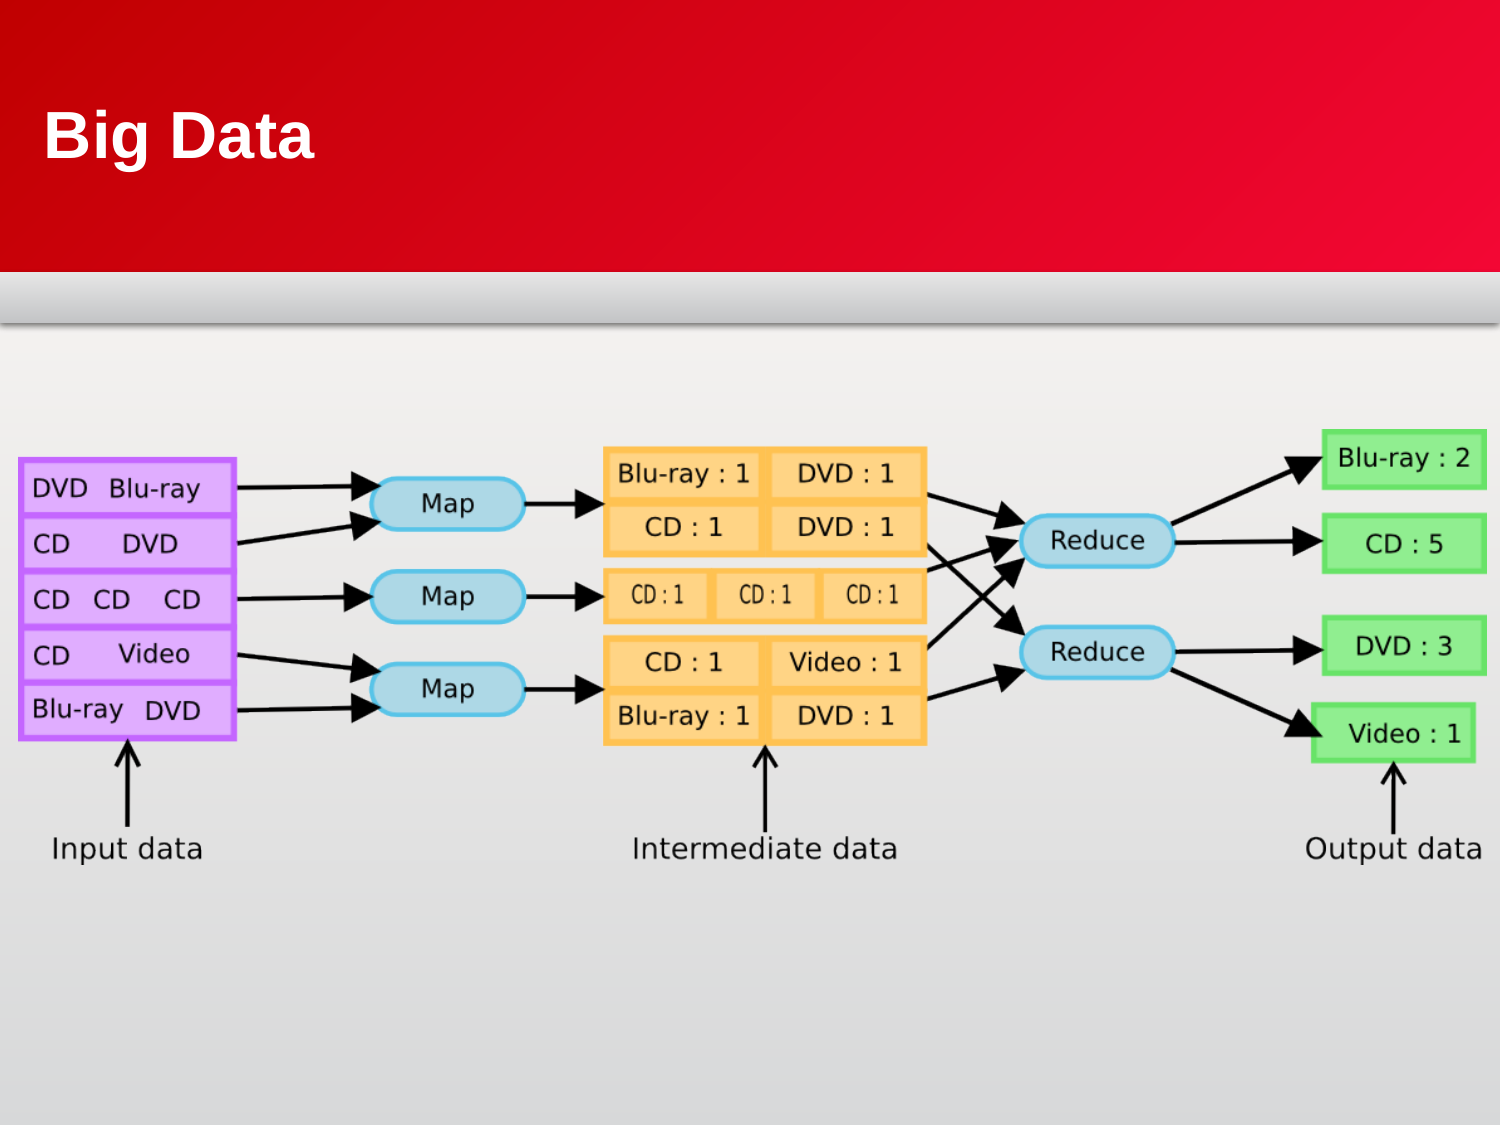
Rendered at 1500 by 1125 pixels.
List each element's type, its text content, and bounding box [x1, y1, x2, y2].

title Big Data [29, 84, 1447, 237]
picture [17, 429, 1487, 865]
